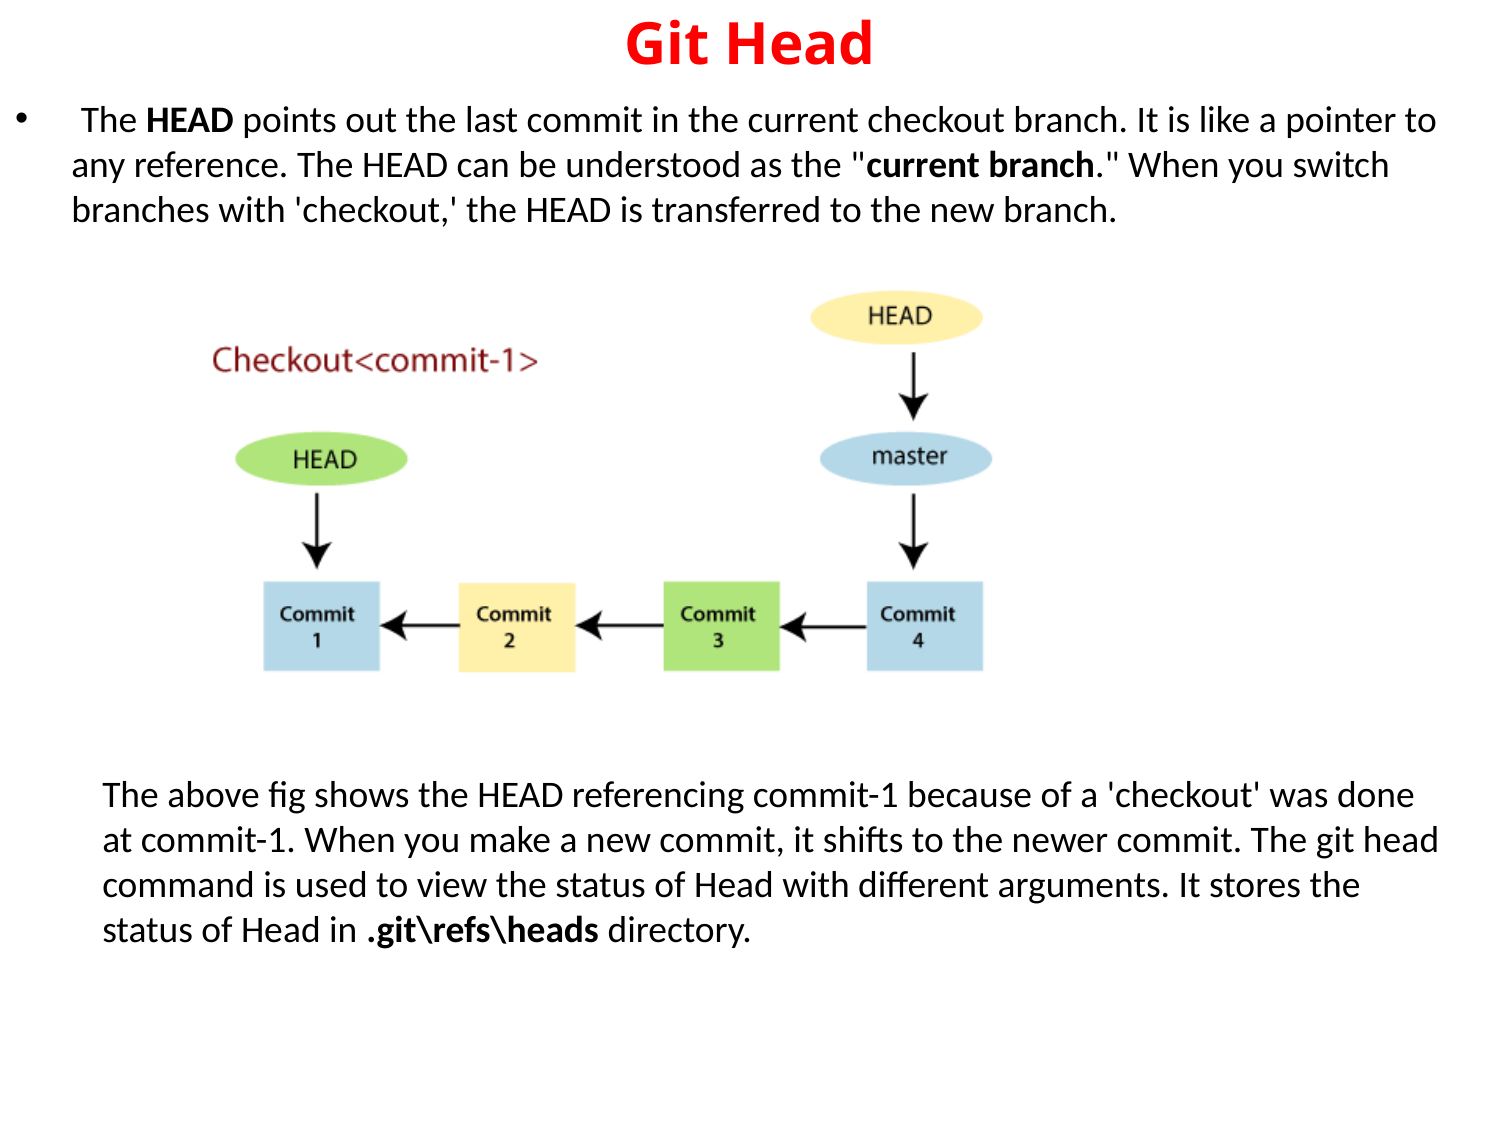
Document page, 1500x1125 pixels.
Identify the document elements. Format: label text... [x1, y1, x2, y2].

title Git Head [75, 7, 1425, 75]
list The HEAD points out the last commit in the current checkout branch. It is like a pointer to any reference. The HEAD can be understood as the "current branch." When you switch branches with 'checkout,' the HEAD is transferred to the new branch. [0, 87, 1500, 1125]
picture [212, 249, 994, 685]
text_box The above fig shows the HEAD referencing commit-1 because of a 'checkout' was done at commit-1. When you make a new commit, it shifts to the newer commit. The git head command is used to view the status of Head with different arguments. It stores the status of Head in .git\refs\heads directory. [87, 762, 1463, 958]
